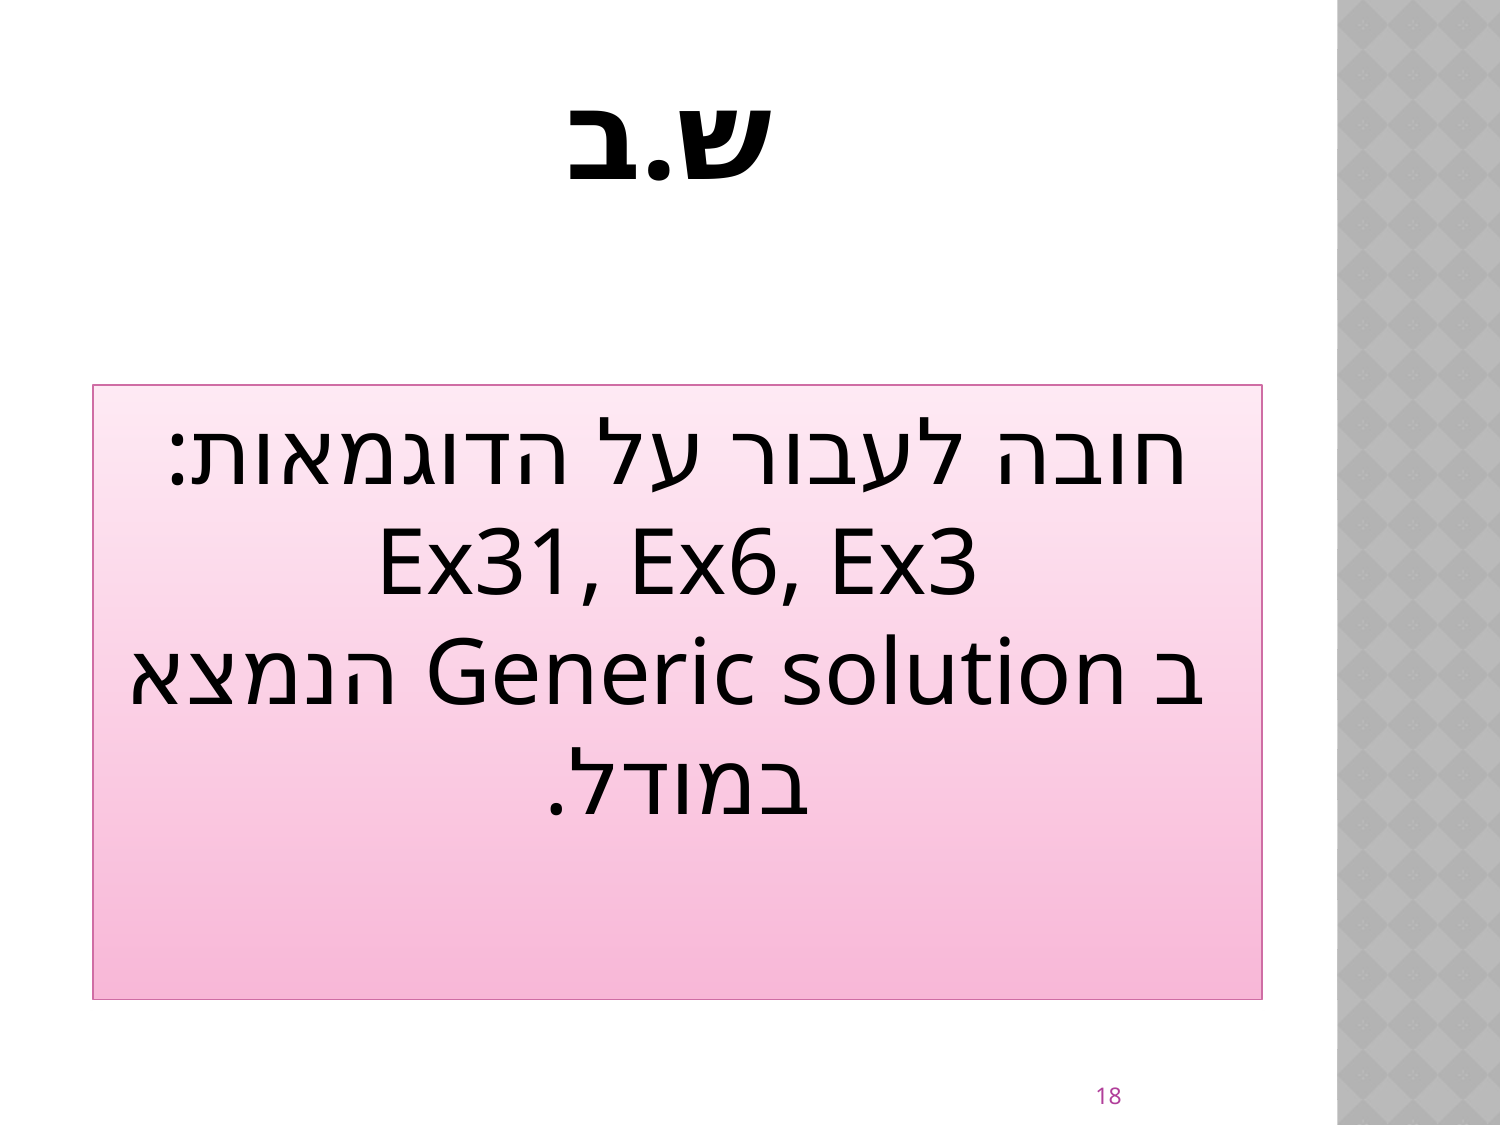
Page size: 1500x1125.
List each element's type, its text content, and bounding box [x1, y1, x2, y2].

list חובה לעבור על הדוגמאות: Ex31, Ex6, Ex3 ב Generic solution הנמצא במודל. [92, 384, 1263, 1000]
title ש.ב [75, 78, 1263, 205]
slide_number 18 [1025, 1075, 1122, 1113]
